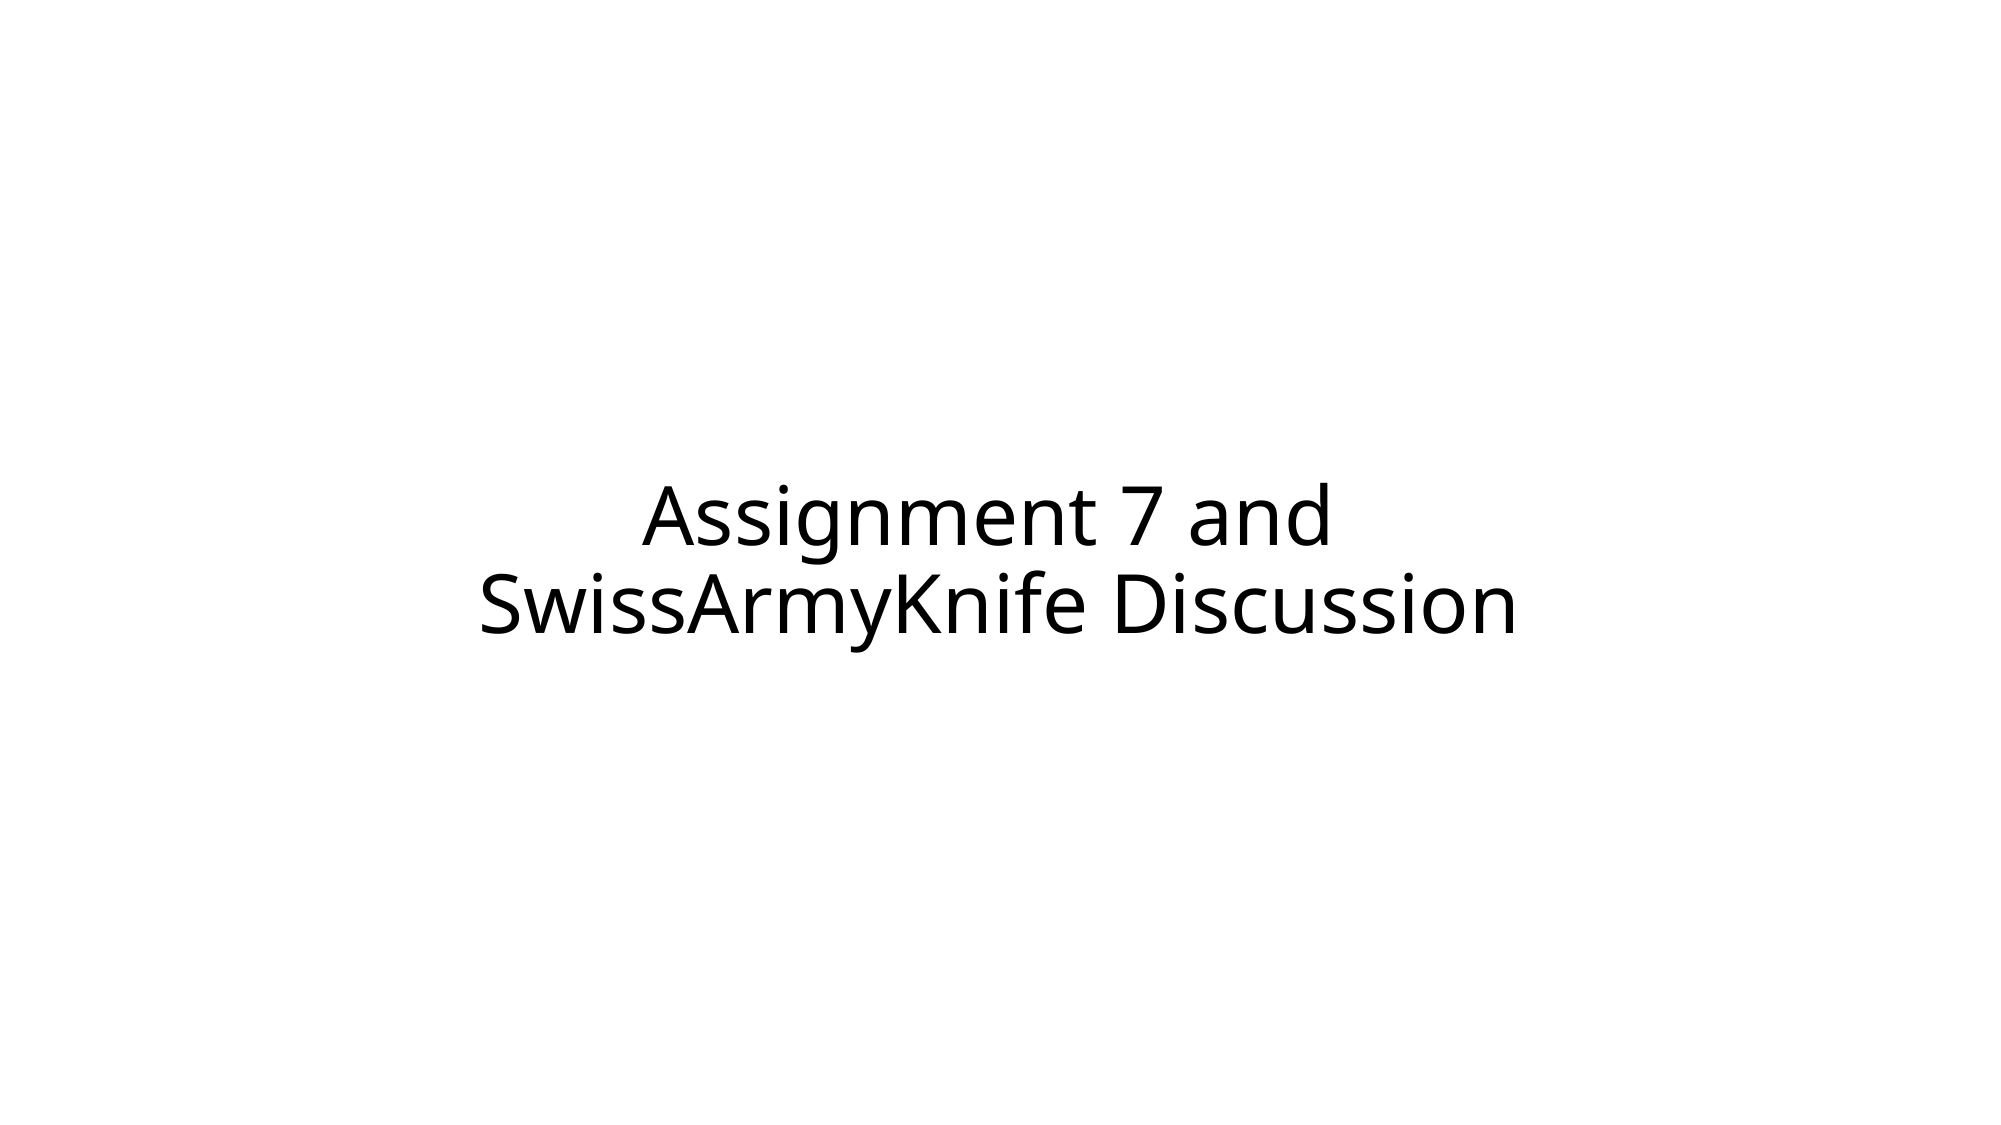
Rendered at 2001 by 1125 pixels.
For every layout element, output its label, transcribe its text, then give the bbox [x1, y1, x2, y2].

title Assignment 7 and SwissArmyKnife Discussion [249, 465, 1750, 660]
